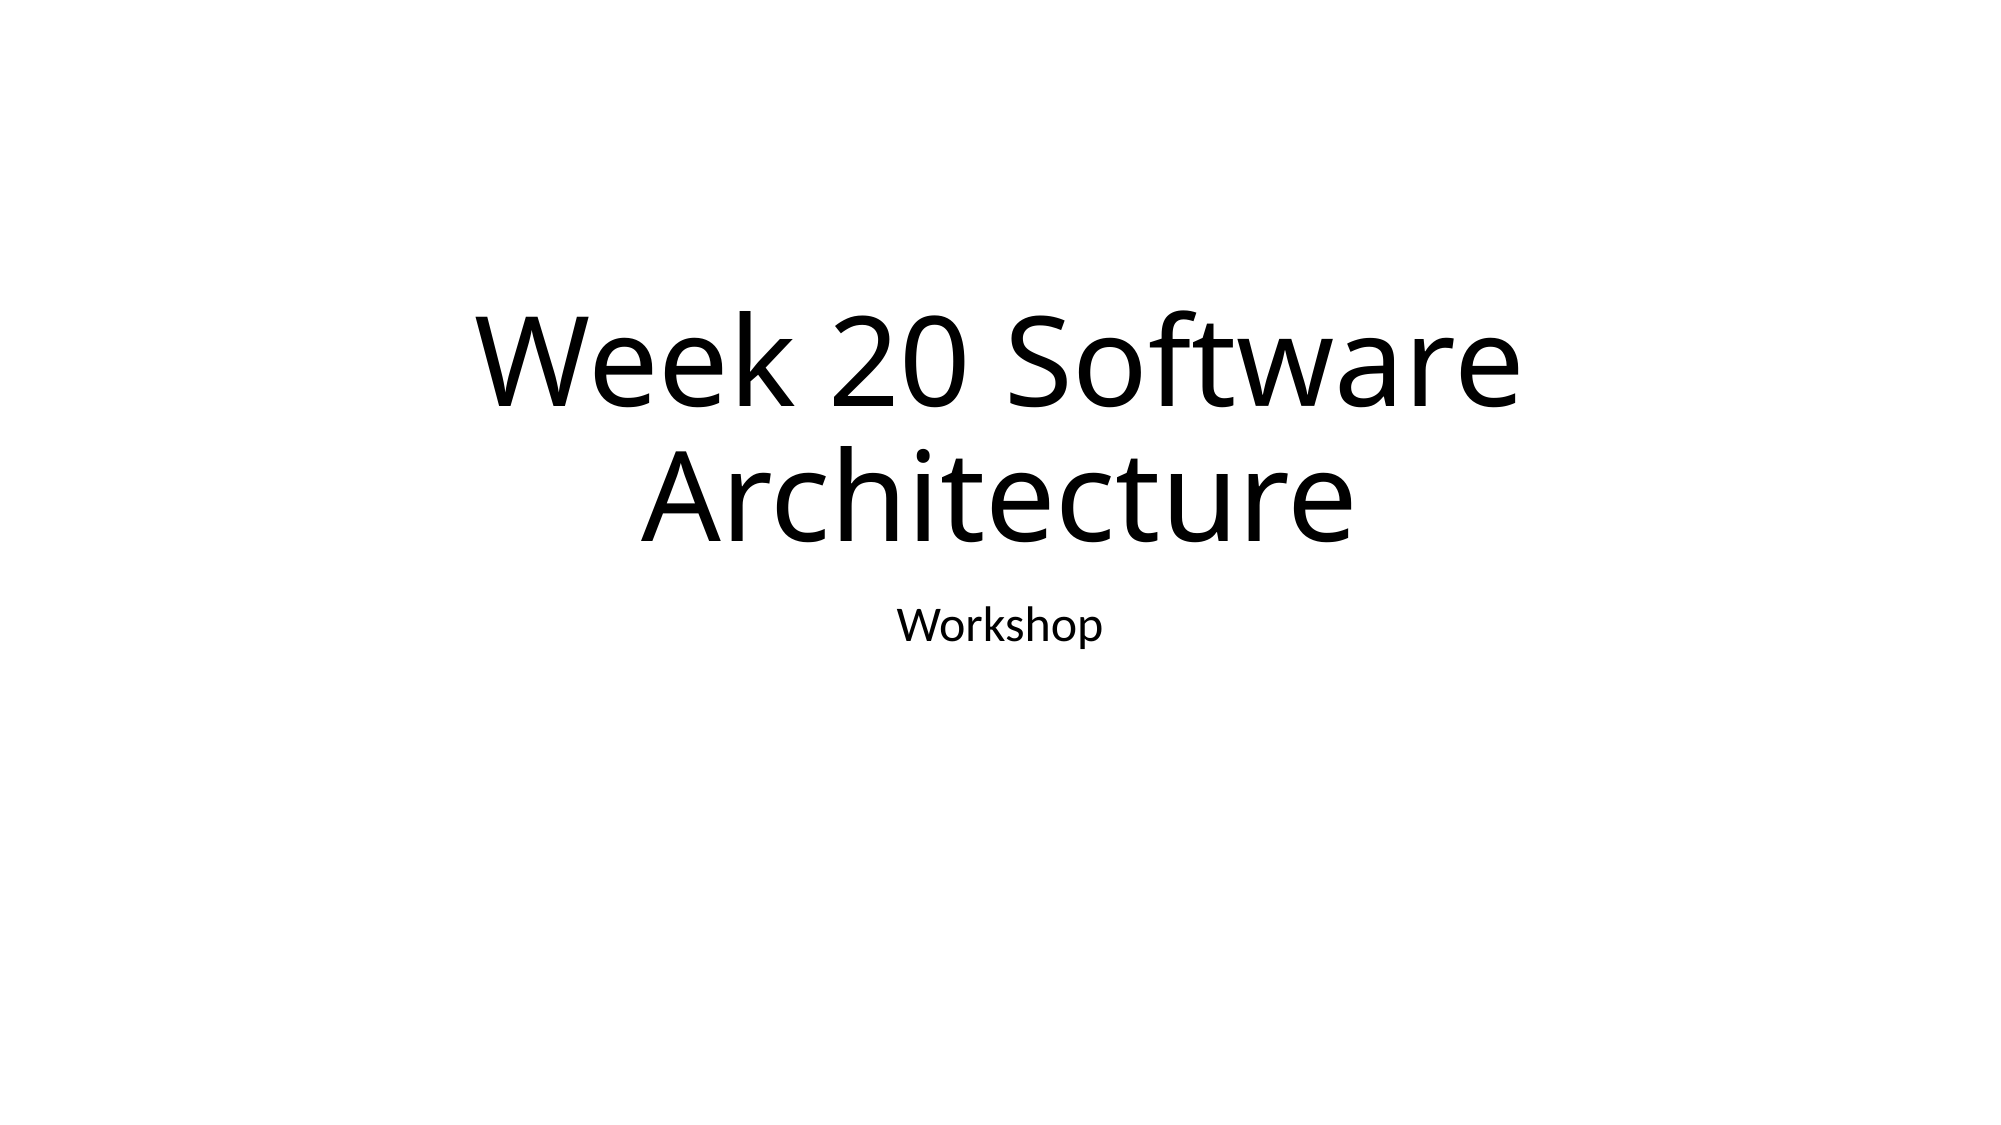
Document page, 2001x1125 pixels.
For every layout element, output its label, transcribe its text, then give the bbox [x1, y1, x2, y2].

title Week 20 Software Architecture [249, 184, 1750, 576]
subtitle Workshop [249, 590, 1750, 863]
